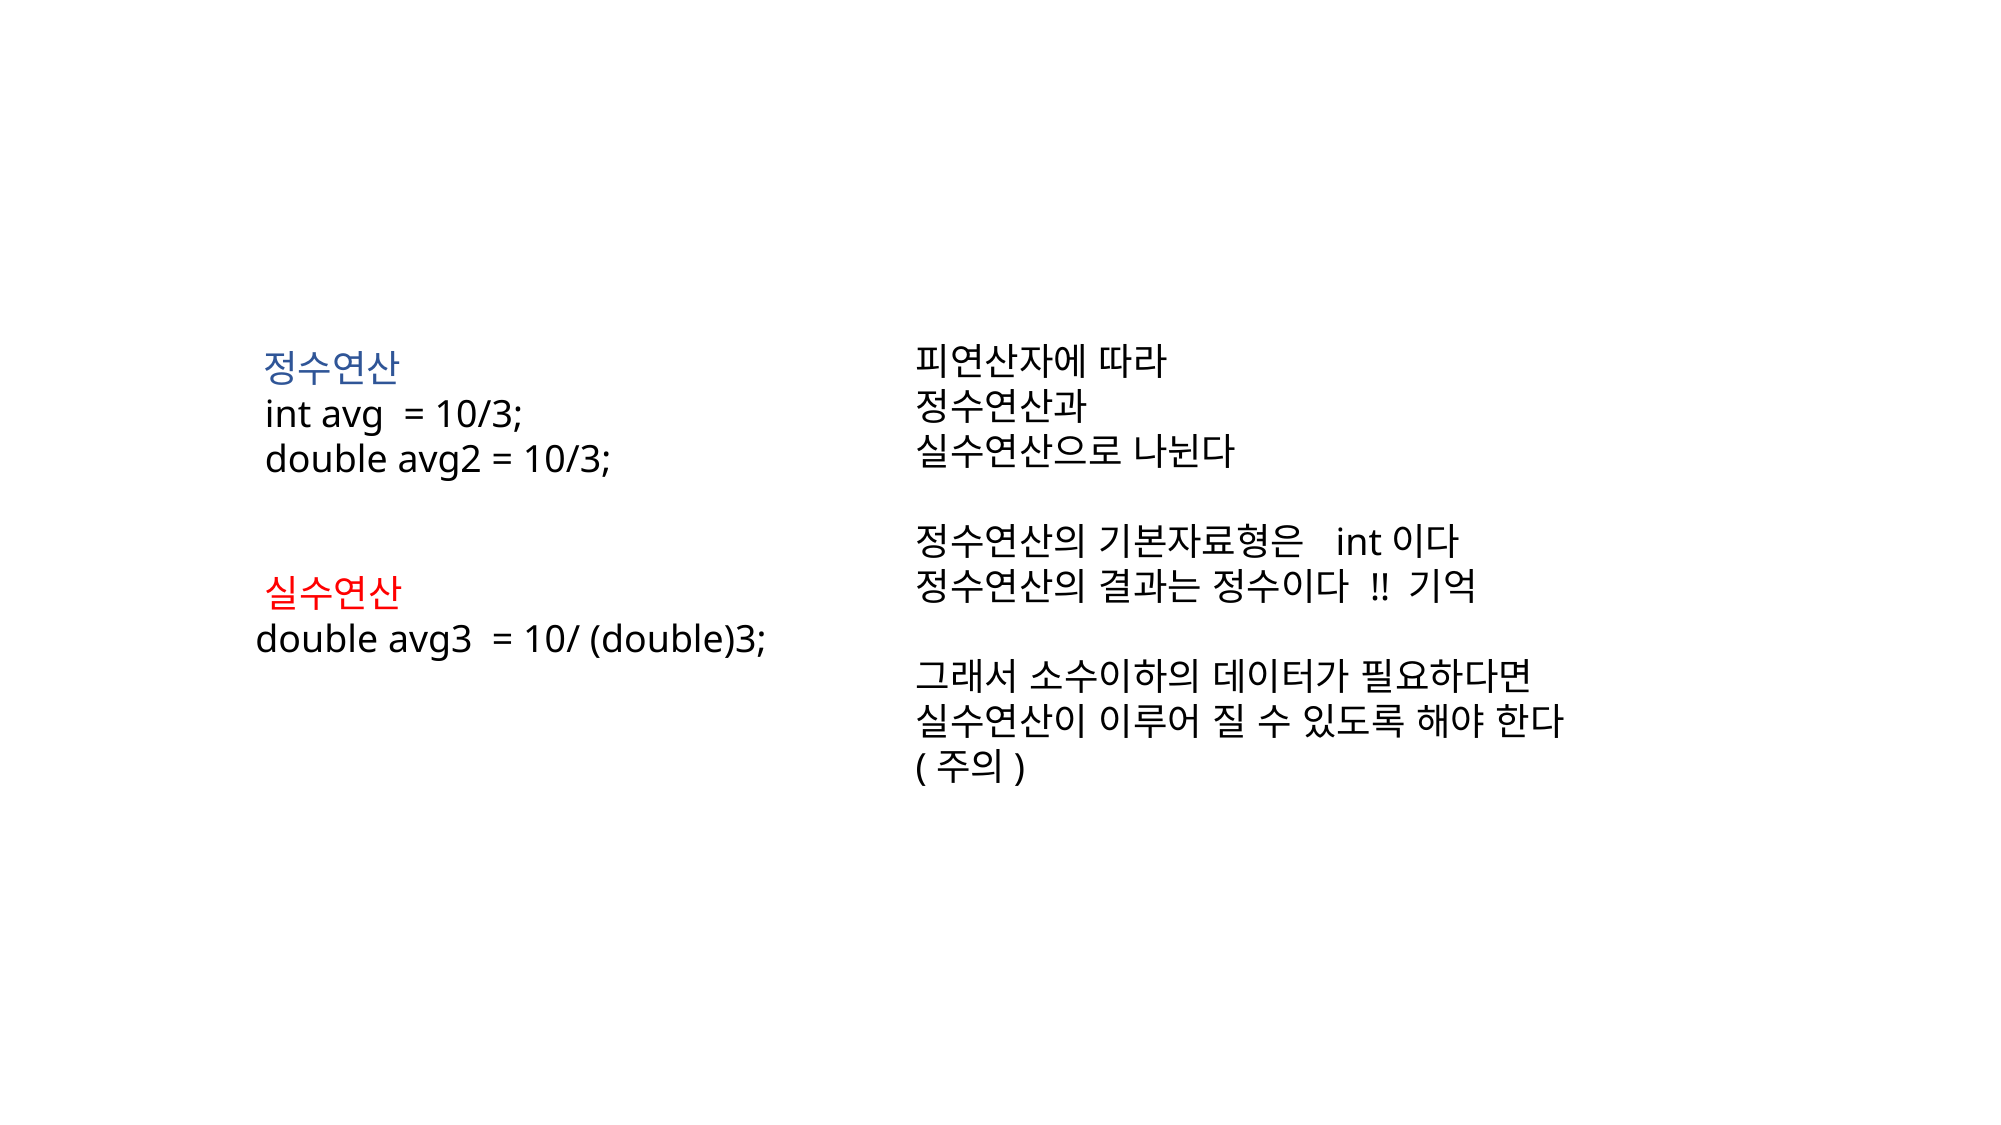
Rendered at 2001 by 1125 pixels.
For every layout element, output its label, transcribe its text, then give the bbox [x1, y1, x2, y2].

text_box 정수연산 int avg = 10/3; double avg2 = 10/3; 실수연산 double avg3 = 10/ (double)3; [230, 337, 900, 713]
text_box 피연산자에 따라 정수연산과 실수연산으로 나뉜다 정수연산의 기본자료형은 int이다 정수연산의 결과는 정수이다 !! 기억 그래서 소수이하의 데이터가 필요하다면 실수연산이 이루어 질 수 있도록 해야 한다 (주의) [900, 330, 1841, 841]
